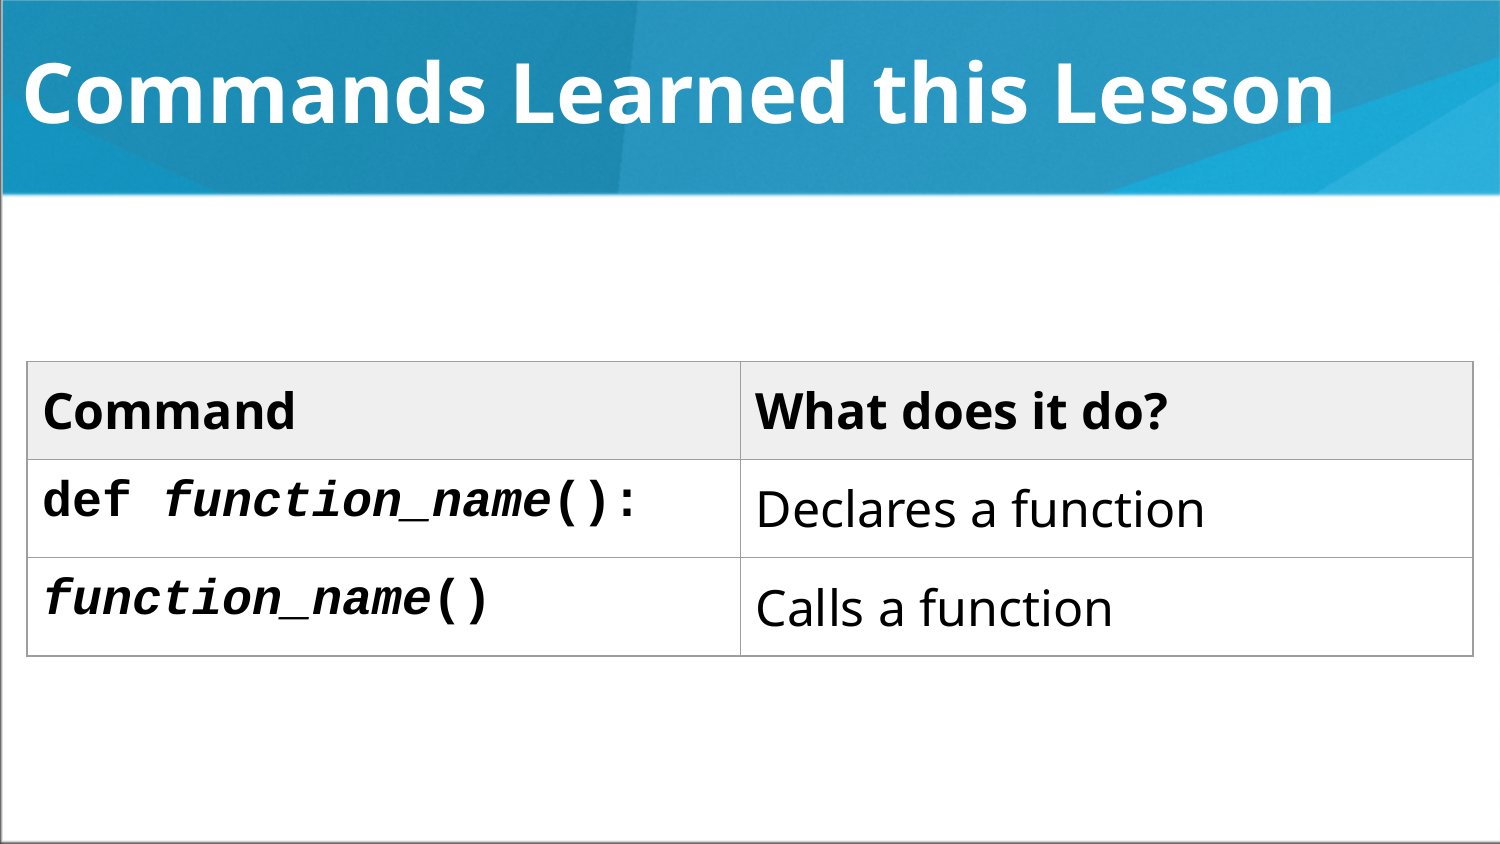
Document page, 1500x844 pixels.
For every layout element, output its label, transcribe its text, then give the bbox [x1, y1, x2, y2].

table_header What does it do? [741, 362, 1472, 459]
table_cell Calls a function [741, 558, 1472, 655]
table_cell Declares a function [741, 460, 1472, 557]
picture [0, 0, 1500, 844]
table_header Command [28, 362, 740, 459]
table_cell def function_name(): [28, 460, 740, 557]
title Commands Learned this Lesson [6, 14, 1500, 156]
table_cell function_name() [28, 558, 740, 655]
